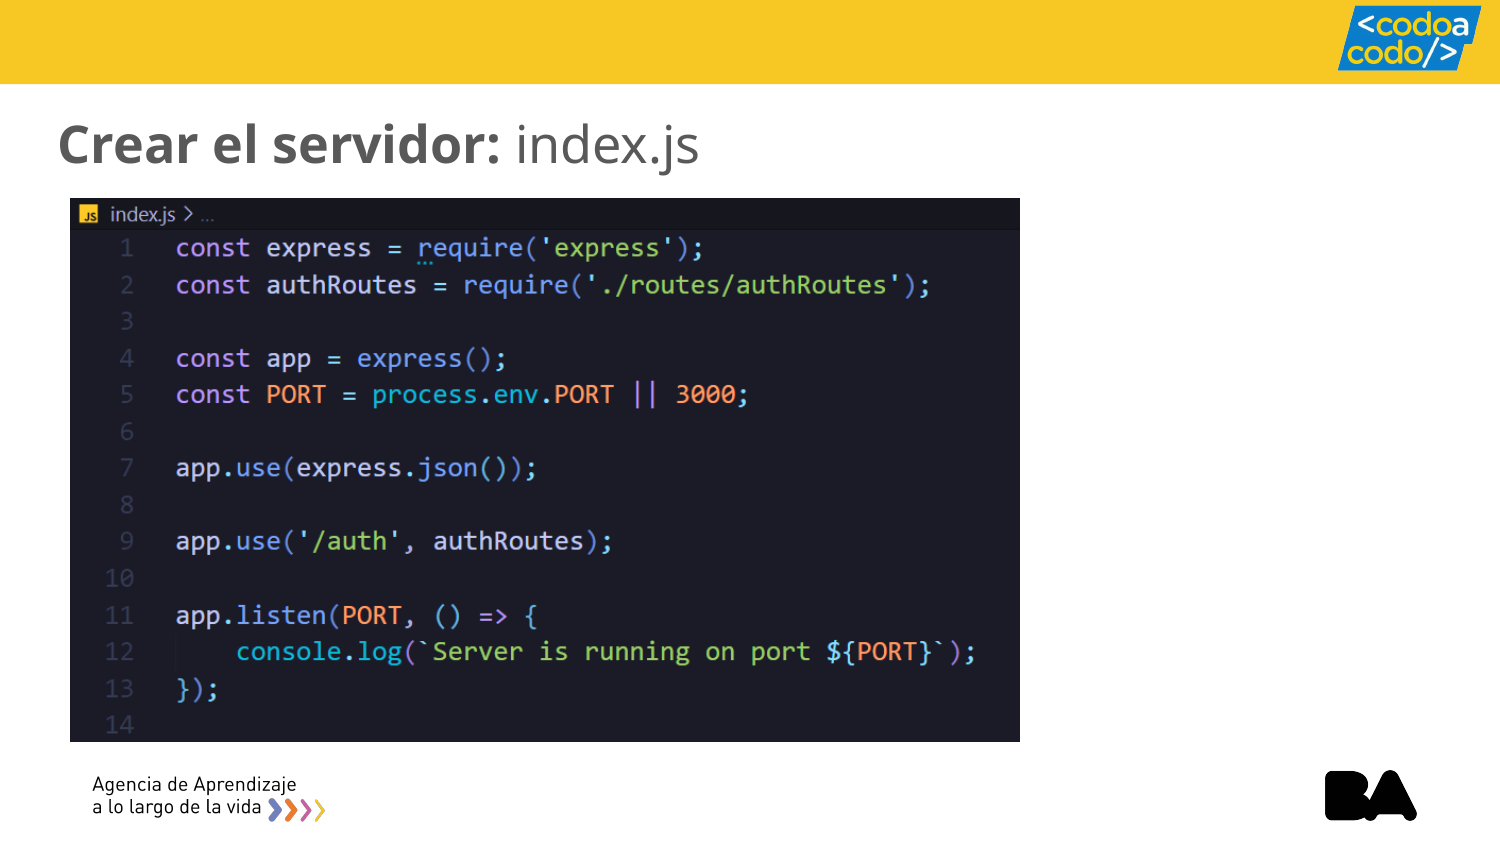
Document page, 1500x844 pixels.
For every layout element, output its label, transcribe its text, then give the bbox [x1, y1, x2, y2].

picture [70, 755, 345, 835]
picture [1325, 770, 1418, 821]
picture [70, 198, 1020, 743]
title Crear el servidor: index.js [55, 108, 1274, 253]
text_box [0, 0, 1500, 85]
